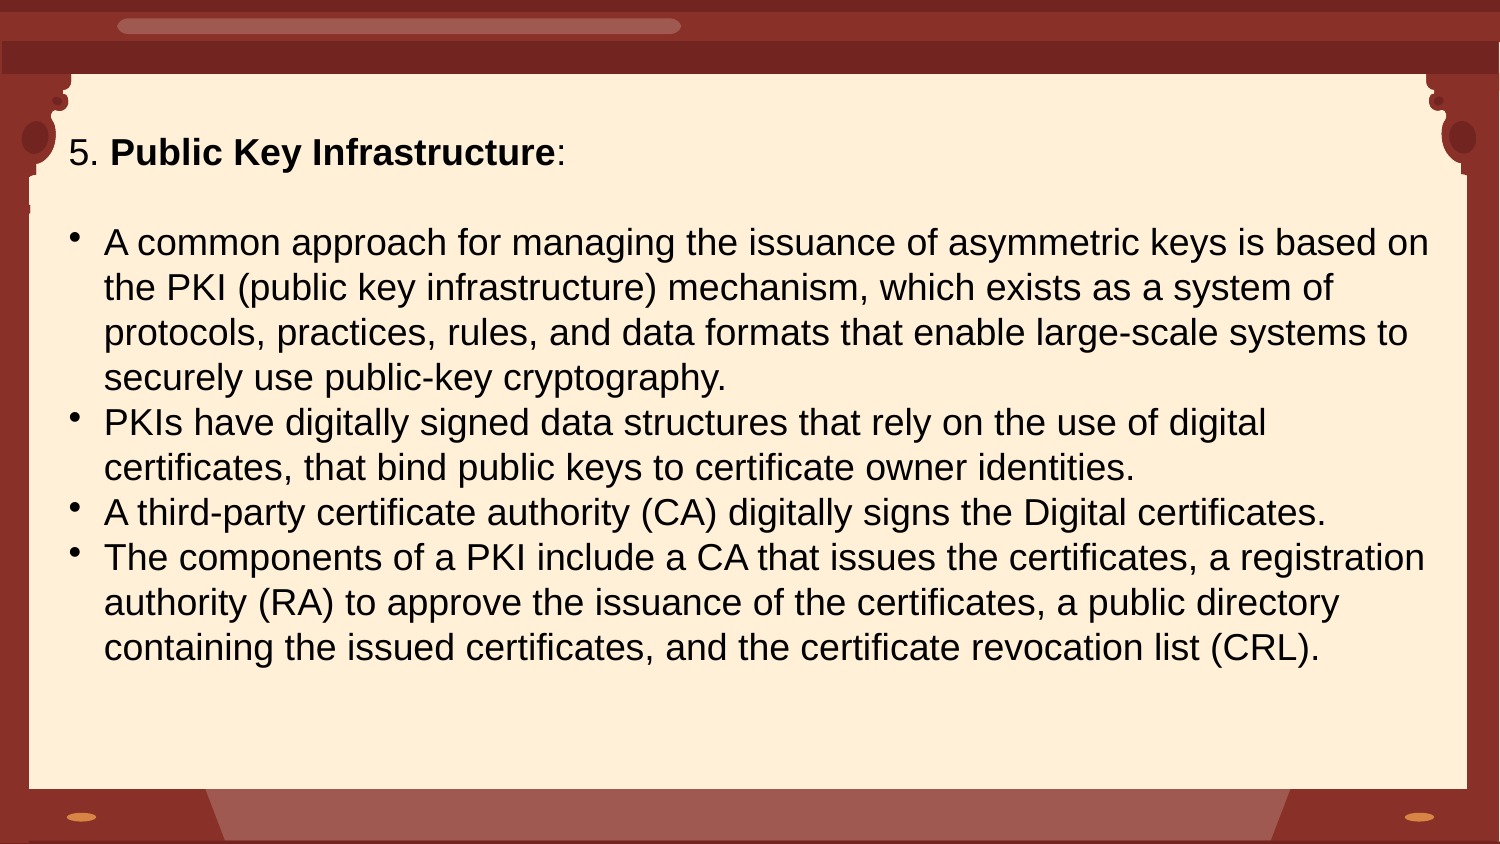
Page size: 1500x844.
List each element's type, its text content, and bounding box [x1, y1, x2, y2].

text_box 5. Public Key Infrastructure: A common approach for managing the issuance of asymmetric keys is based on the PKI (public key infrastructure) mechanism, which exists as a system of protocols, practices, rules, and data formats that enable large-scale systems to securely use public-key cryptography. PKIs have digitally signed data structures that rely on the use of digital certificates, that bind public keys to certificate owner identities. A third-party certificate authority (CA) digitally signs the Digital certificates. The components of a PKI include a CA that issues the certificates, a registration authority (RA) to approve the issuance of the certificates, a public directory containing the issued certificates, and the certificate revocation list (CRL). [53, 120, 1447, 768]
